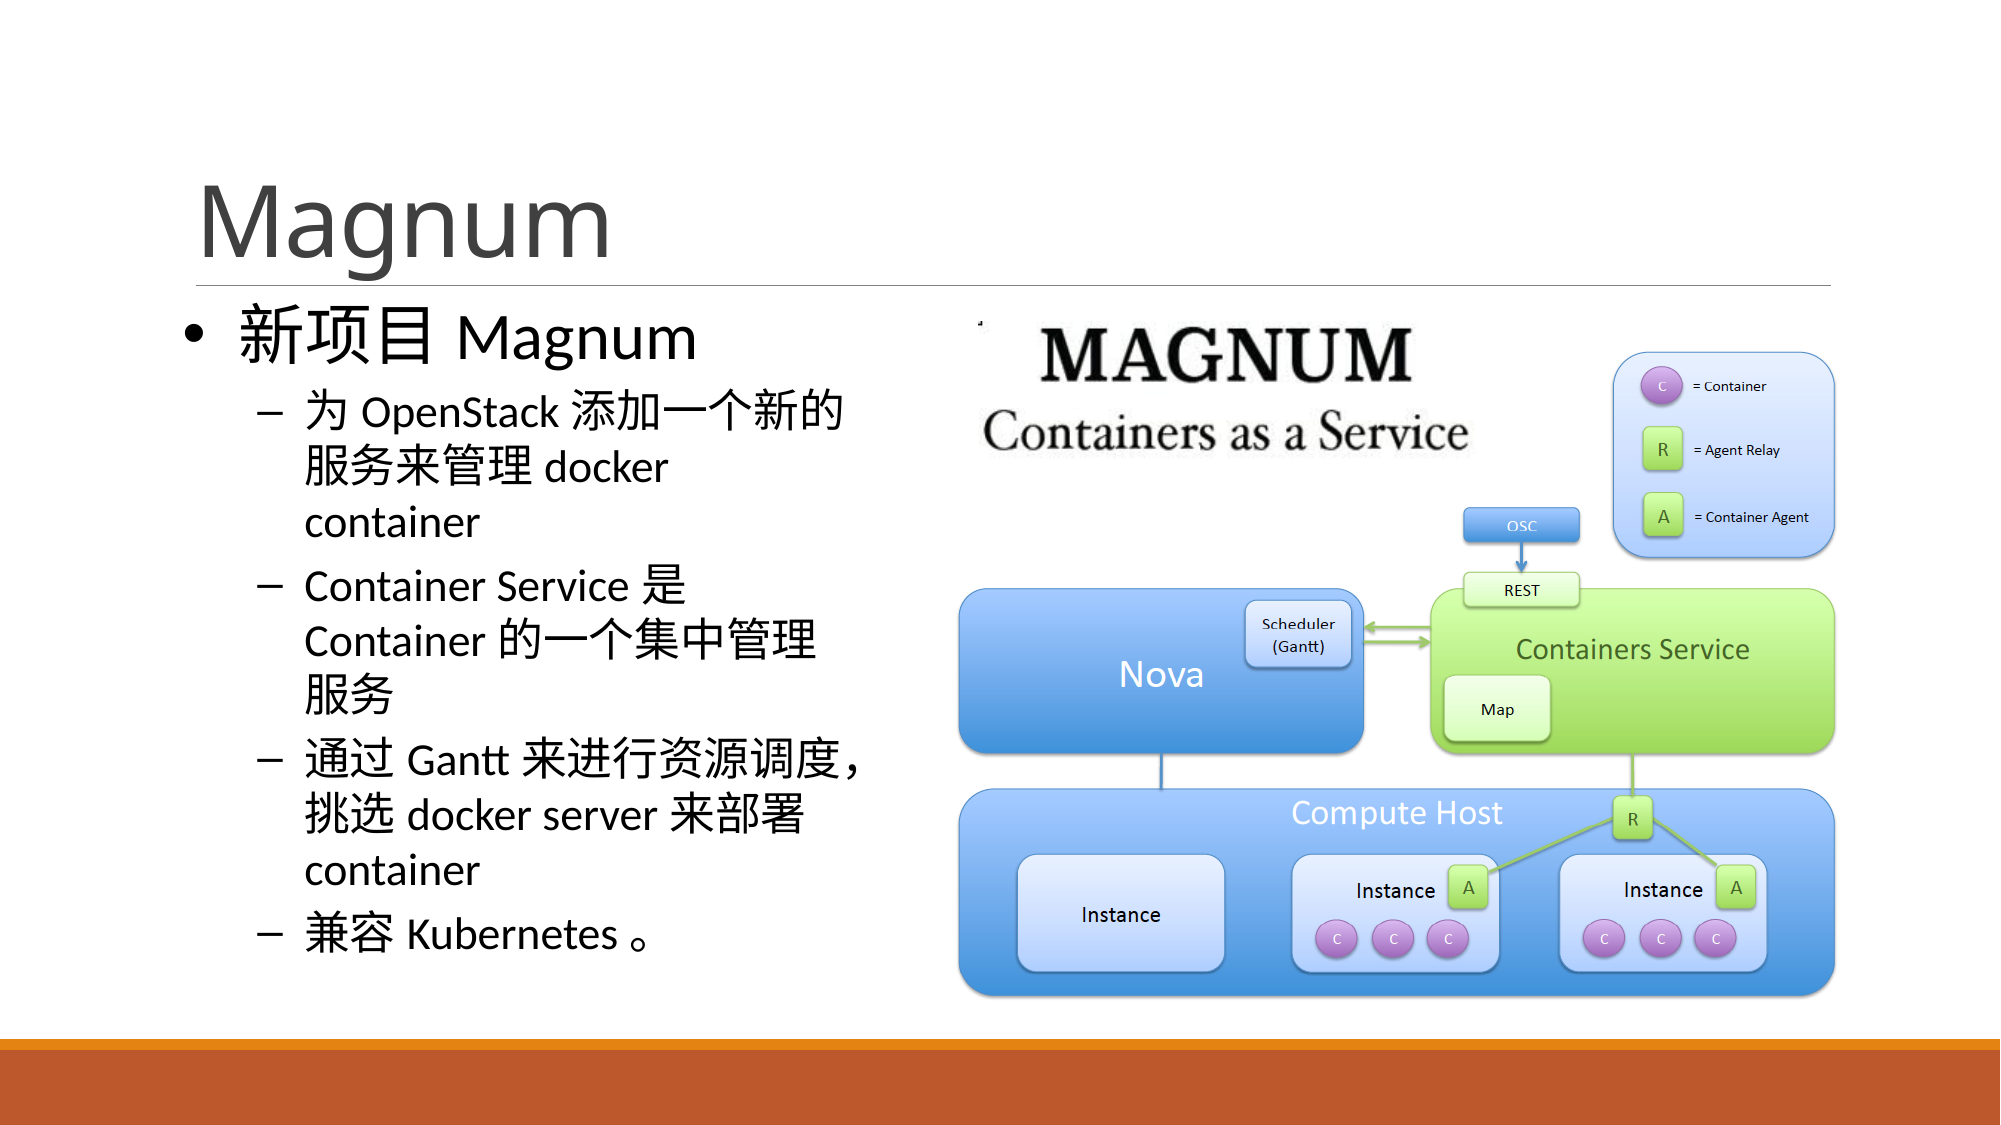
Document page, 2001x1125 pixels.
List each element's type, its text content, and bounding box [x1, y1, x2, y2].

text_box 新项目Magnum 为OpenStack添加一个新的服务来管理docker container Container Service是Container的一个集中管理服务 通过Gantt来进行资源调度，挑选docker server来部署container 兼容Kubernetes。 [167, 285, 869, 1023]
title Magnum [180, 47, 1830, 285]
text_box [914, 320, 1871, 1024]
